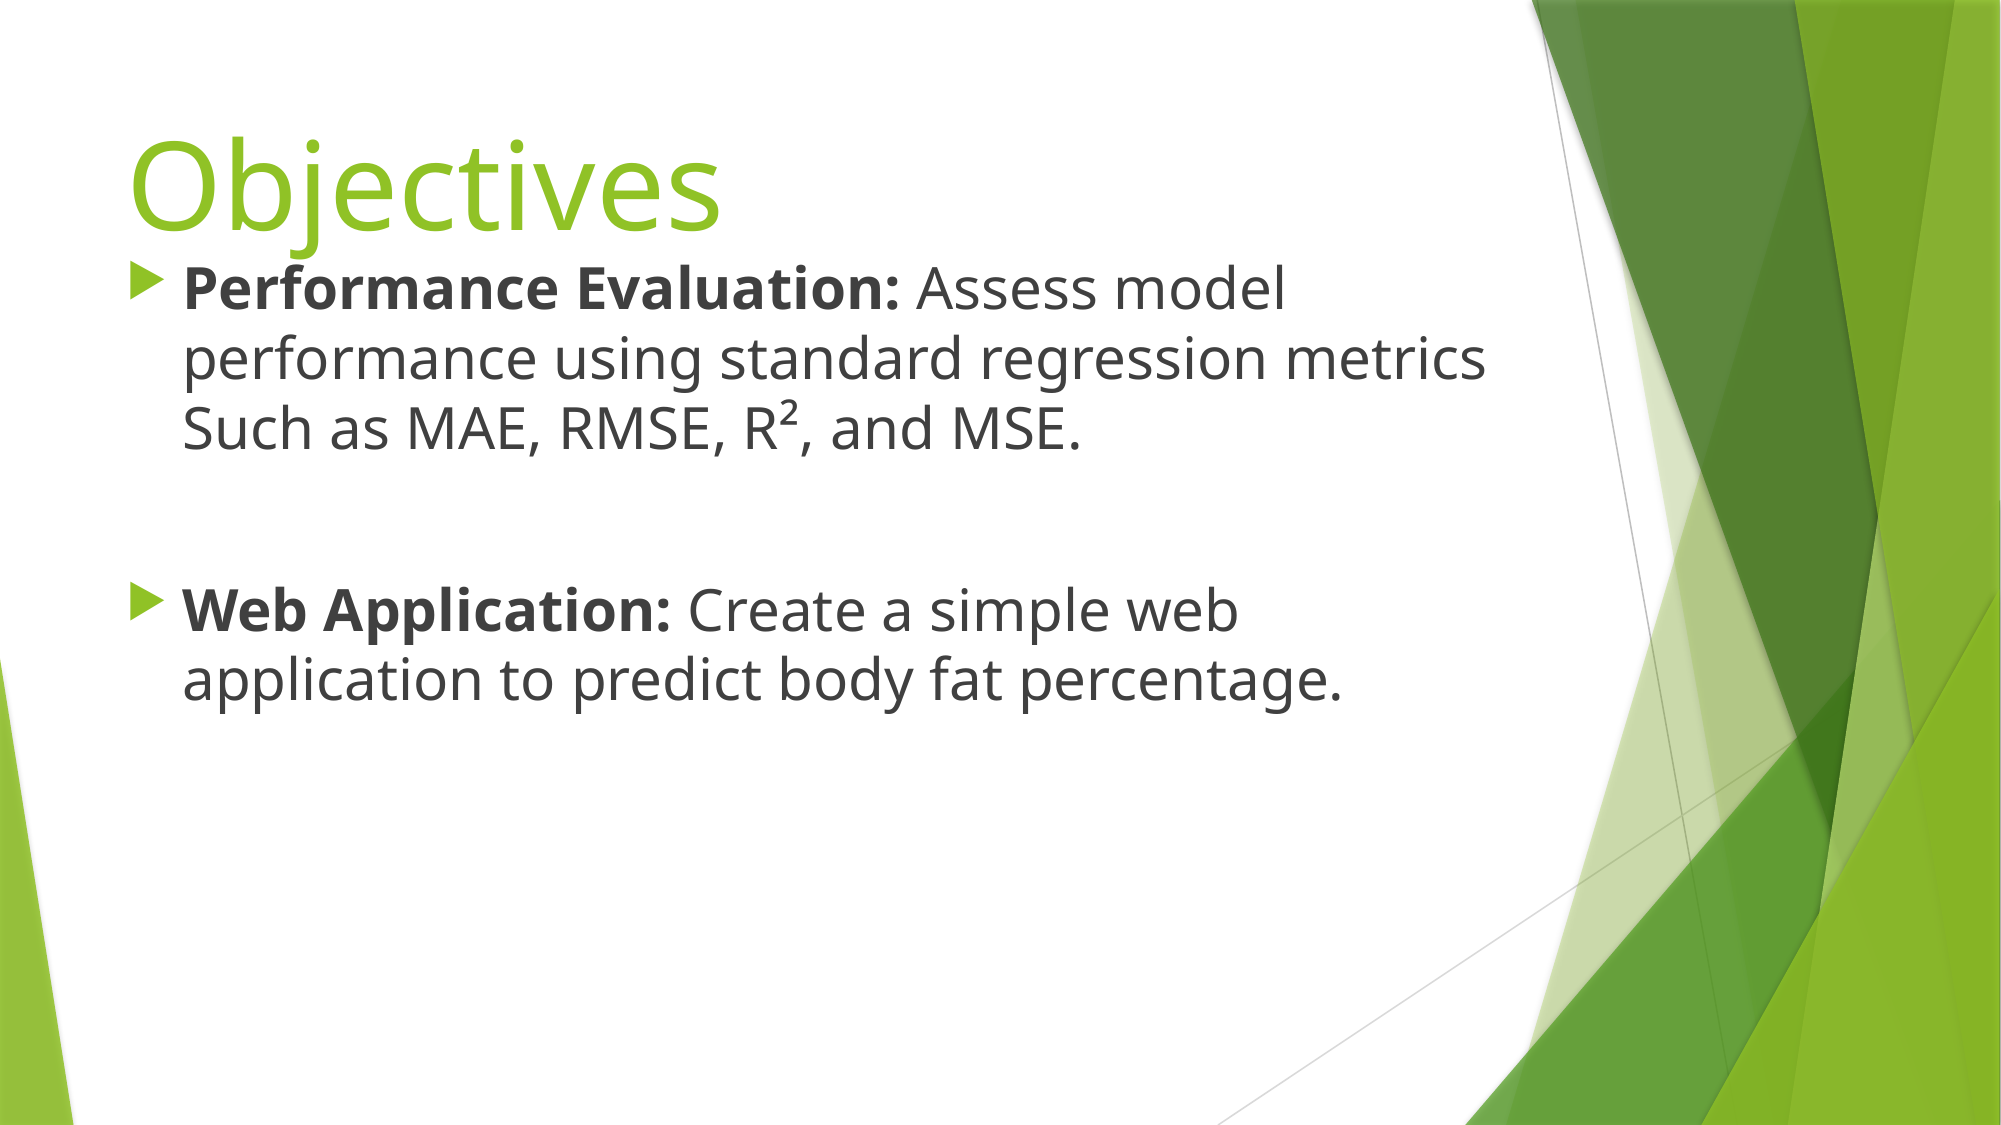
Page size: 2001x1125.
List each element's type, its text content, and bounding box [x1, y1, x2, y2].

title Objectives [111, 99, 1522, 244]
list Performance Evaluation: Assess model performance using standard regression metrics Such as MAE, RMSE, R², and MSE. Web Application: Create a simple web application to predict body fat percentage. [111, 244, 1522, 881]
